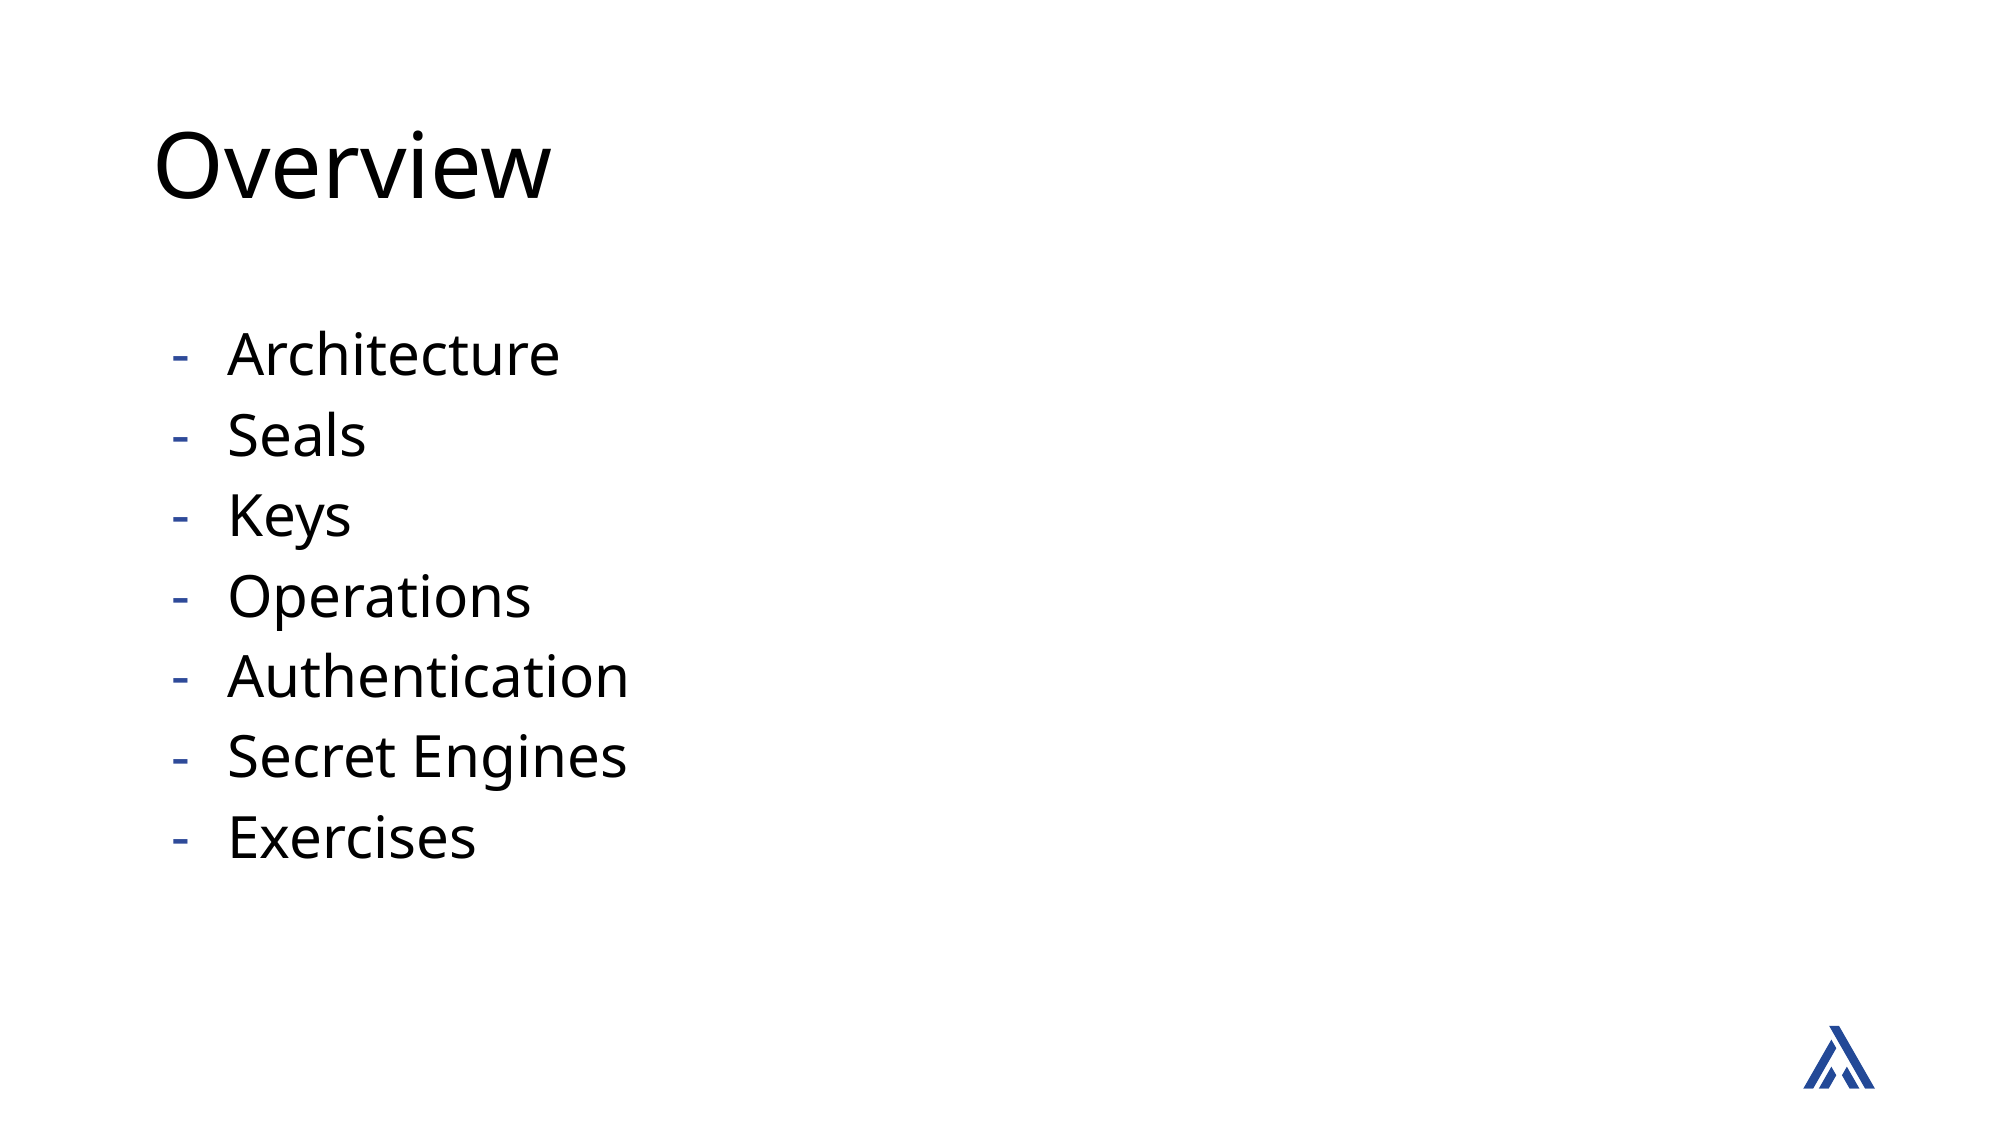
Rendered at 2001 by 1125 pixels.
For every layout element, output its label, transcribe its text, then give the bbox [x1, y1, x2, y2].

list Architecture Seals Keys Operations Authentication Secret Engines Exercises [137, 299, 1863, 1014]
title Overview [137, 59, 1863, 278]
picture [1773, 994, 1908, 1125]
